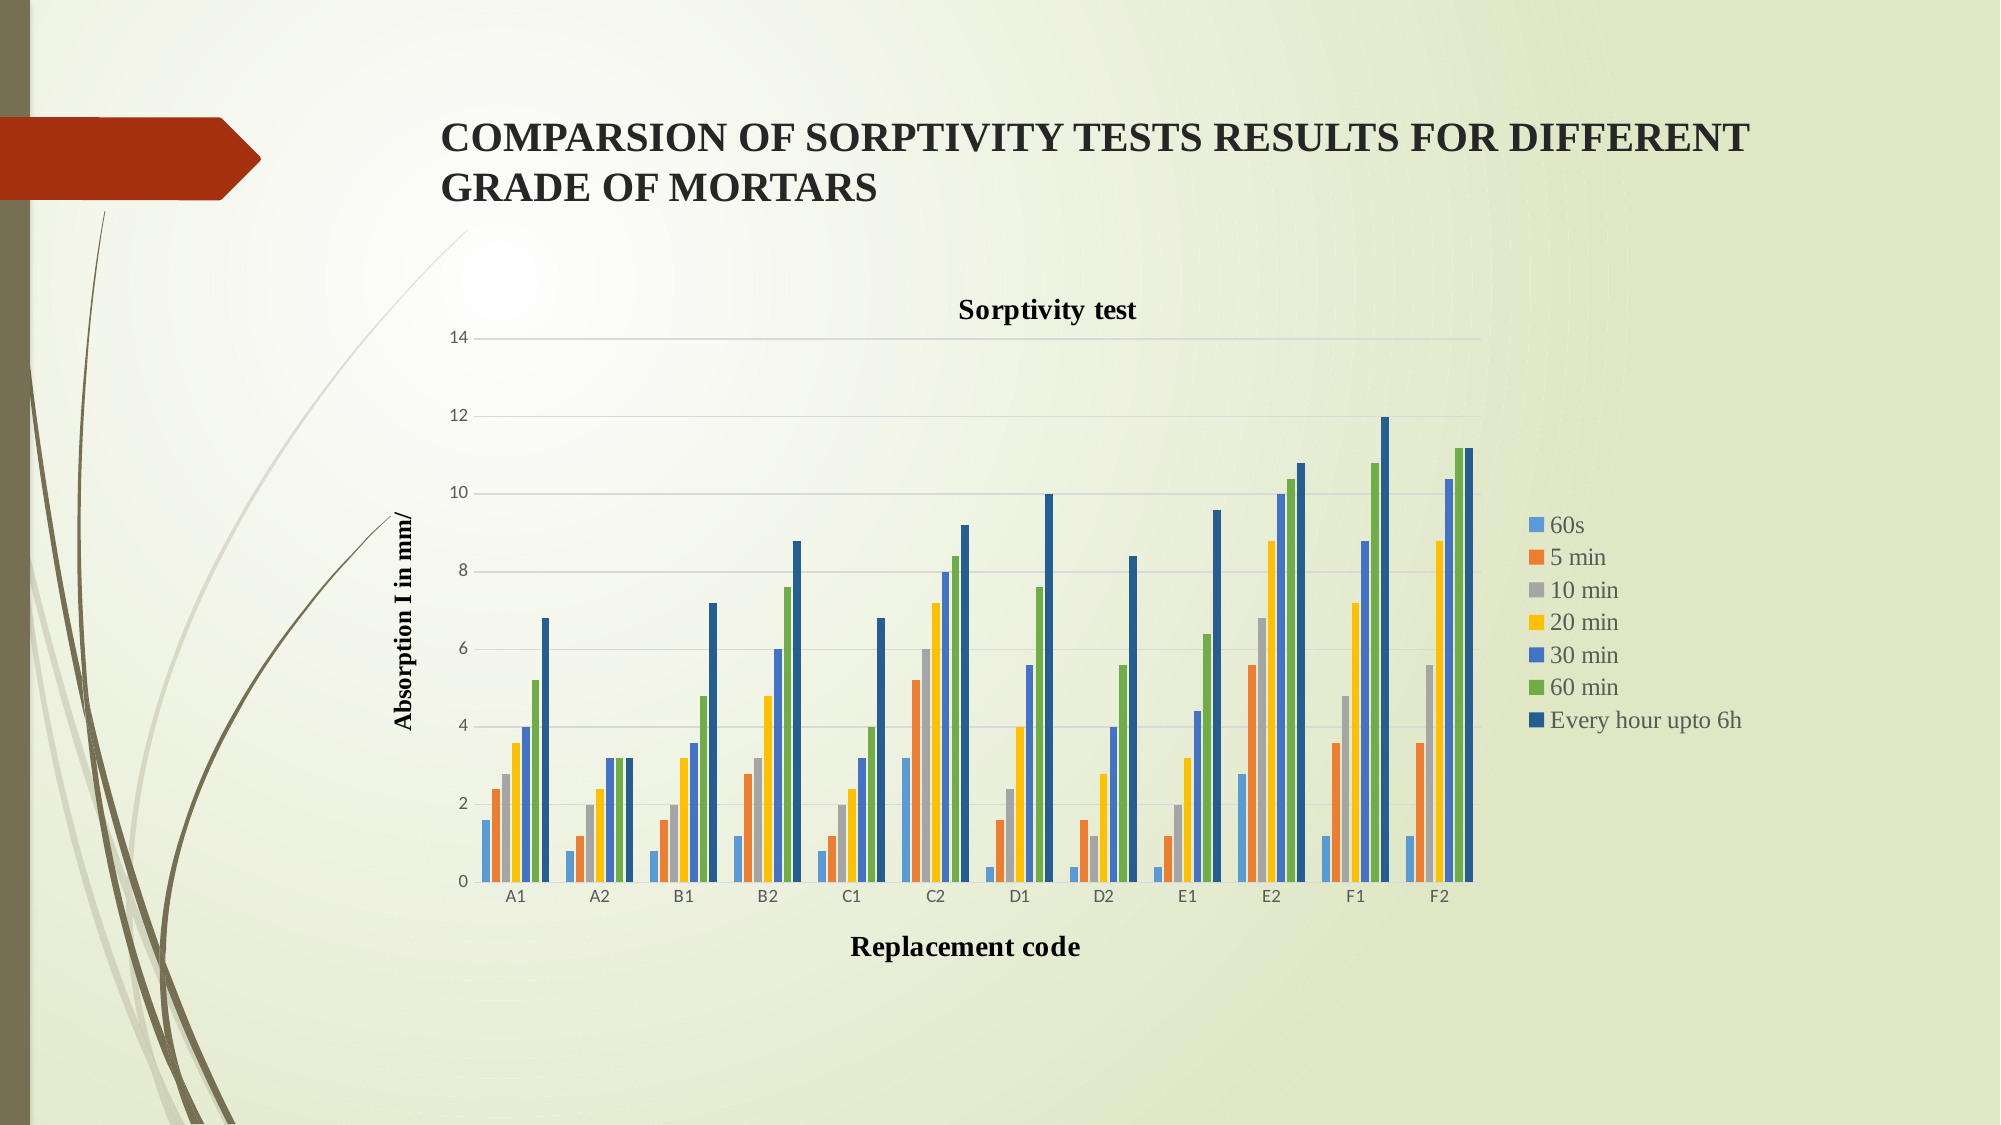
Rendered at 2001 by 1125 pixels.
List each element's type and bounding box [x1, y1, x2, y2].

title [425, 102, 1888, 313]
chart [331, 261, 1764, 984]
